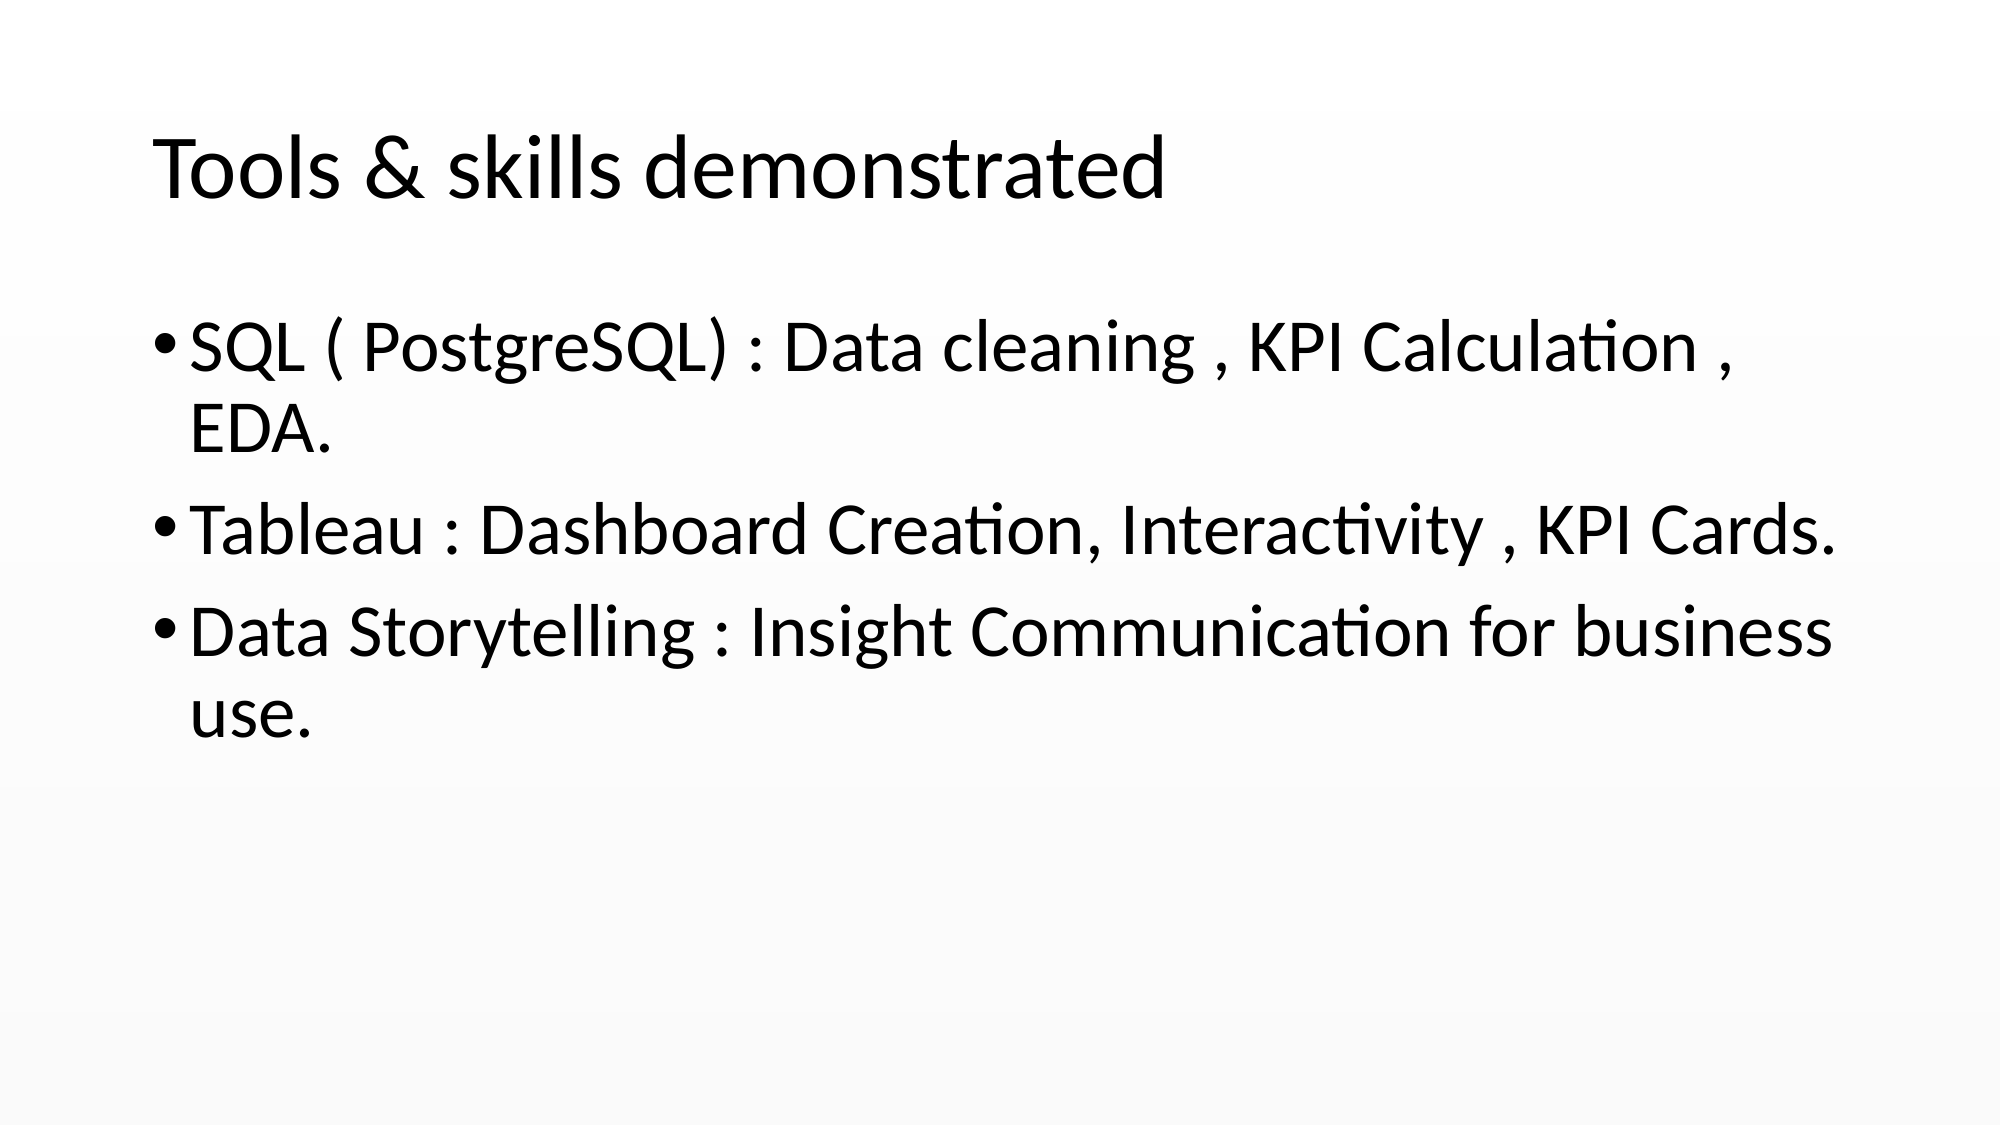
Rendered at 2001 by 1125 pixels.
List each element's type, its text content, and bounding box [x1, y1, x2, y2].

list SQL ( PostgreSQL) : Data cleaning , KPI Calculation , EDA. Tableau : Dashboard Creation, Interactivity , KPI Cards. Data Storytelling : Insight Communication for business use. [137, 299, 1863, 1014]
title Tools & skills demonstrated [137, 59, 1863, 278]
